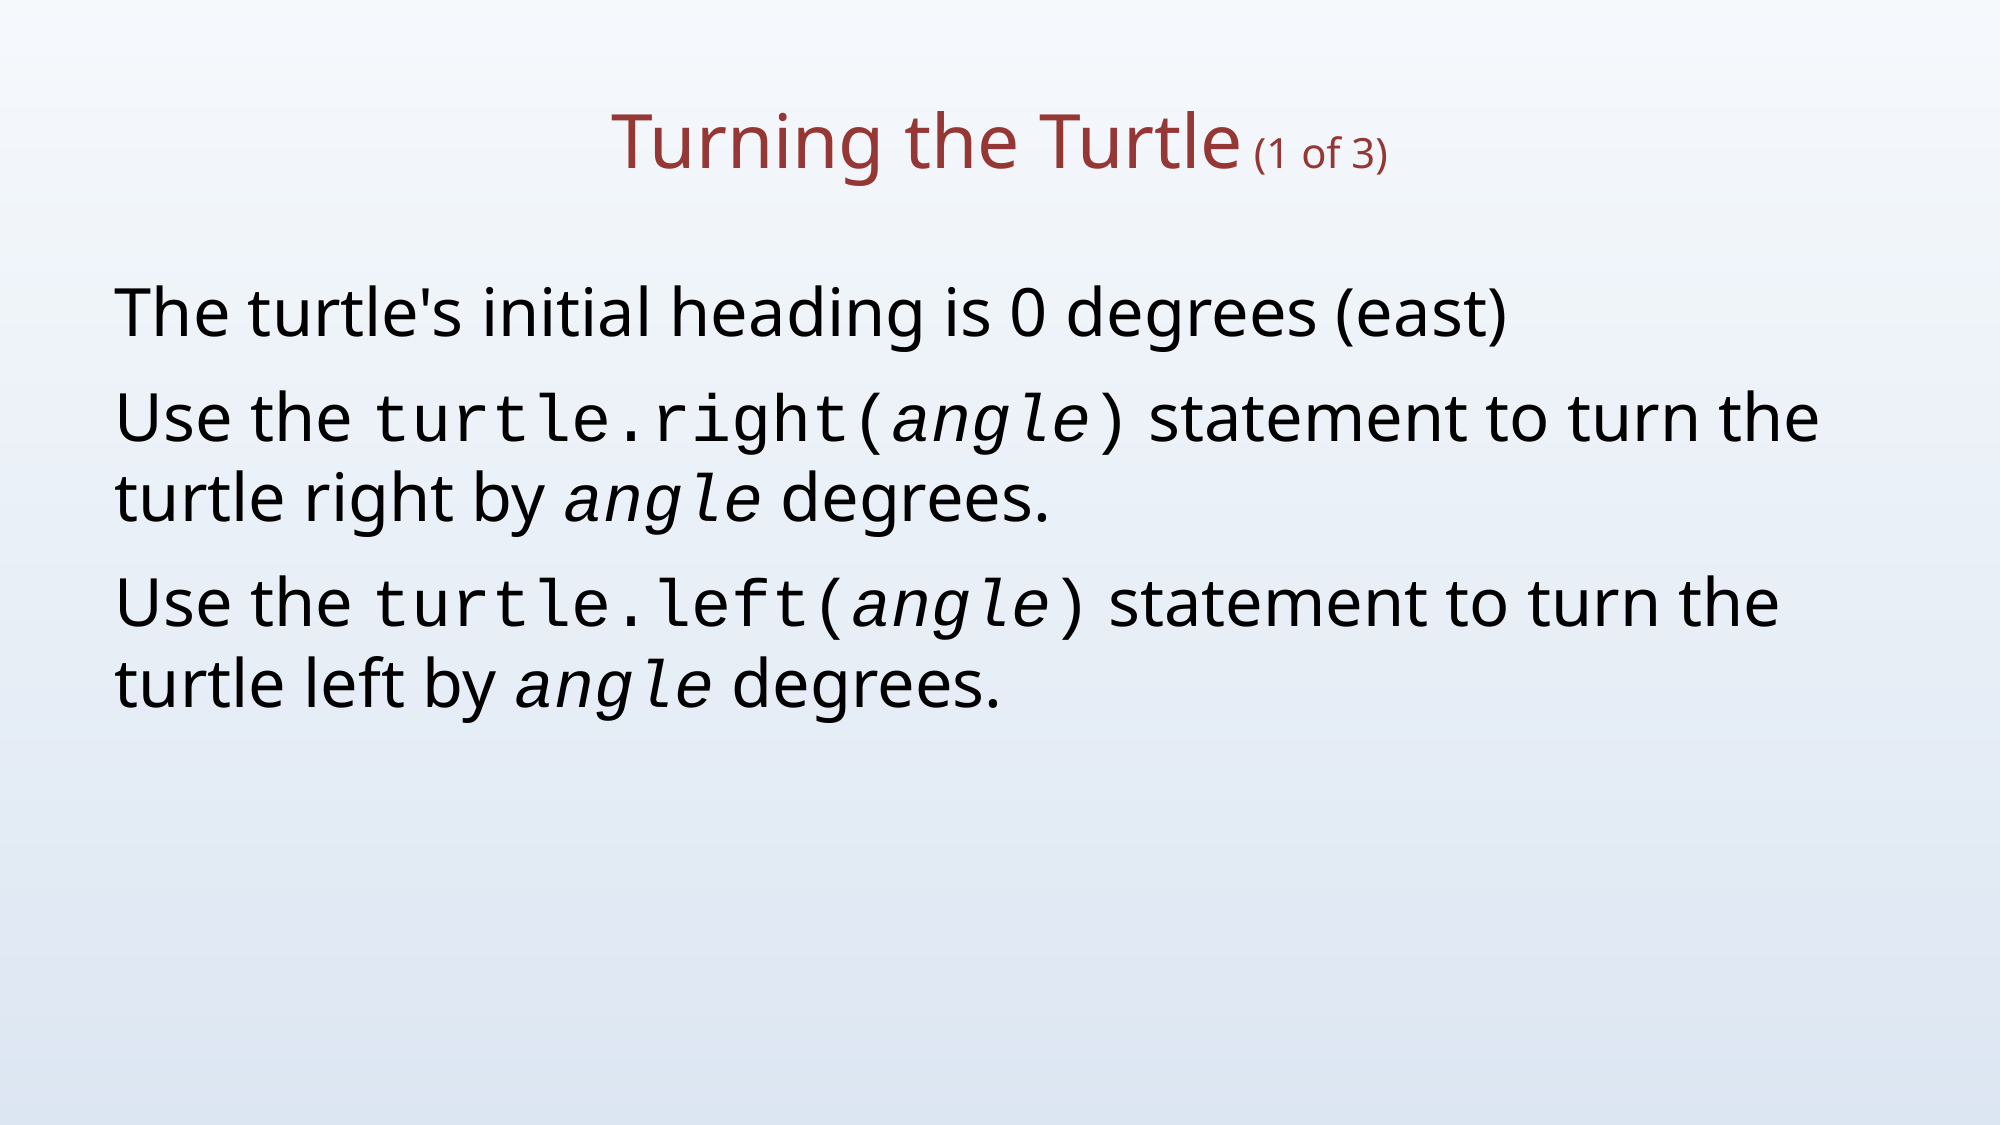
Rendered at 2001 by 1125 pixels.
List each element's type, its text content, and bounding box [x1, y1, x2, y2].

list The turtle's initial heading is 0 degrees (east) Use the turtle.right(angle) statement to turn the turtle right by angle degrees. Use the turtle.left(angle) statement to turn the turtle left by angle degrees. [99, 262, 1900, 1005]
title Turning the Turtle (1 of 3) [99, 45, 1900, 233]
